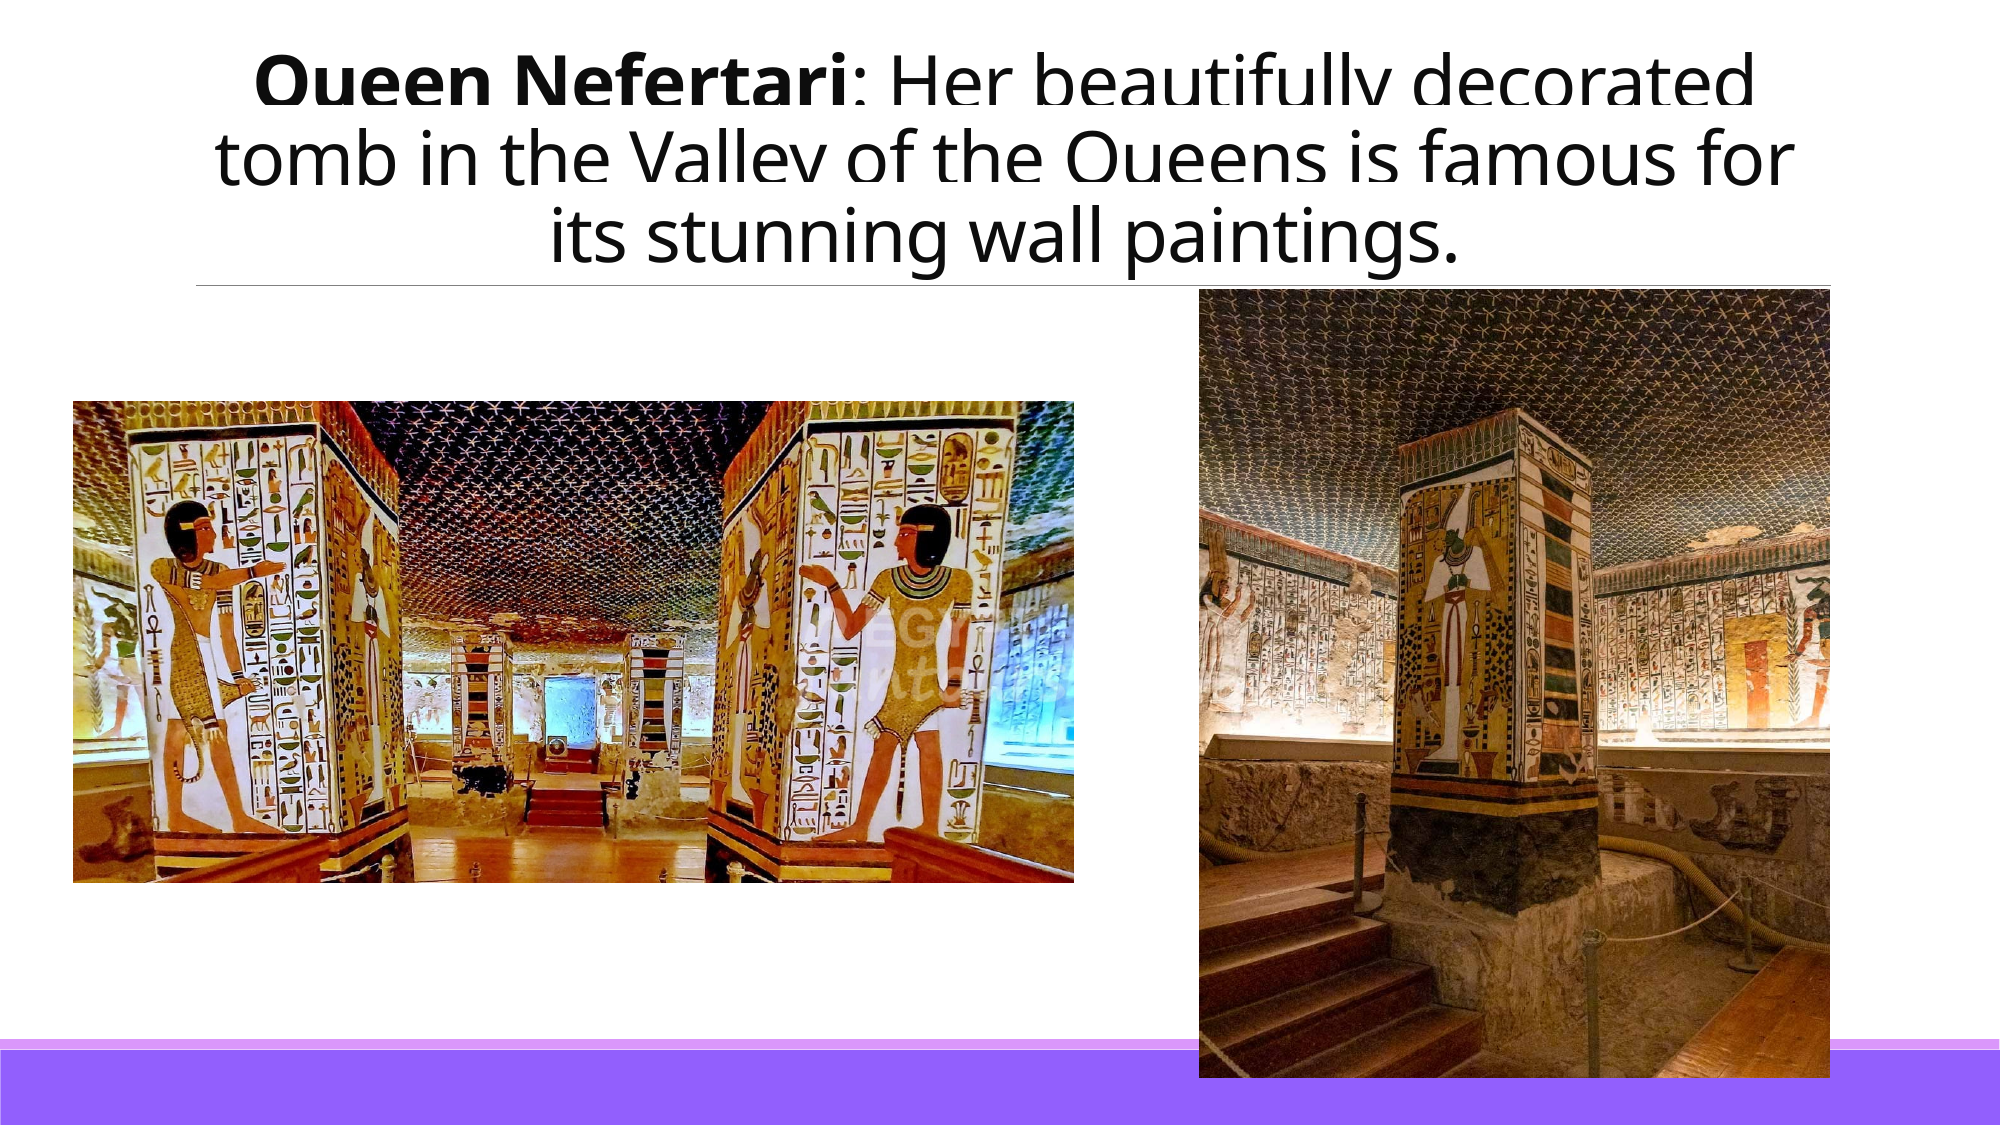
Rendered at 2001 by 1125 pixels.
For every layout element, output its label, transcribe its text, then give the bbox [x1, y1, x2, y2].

picture [73, 401, 1075, 884]
picture [1198, 289, 1831, 1079]
title Queen Nefertari: Her beautifully decorated tomb in the Valley of the Queens is famous for its stunning wall paintings. [180, 47, 1830, 285]
